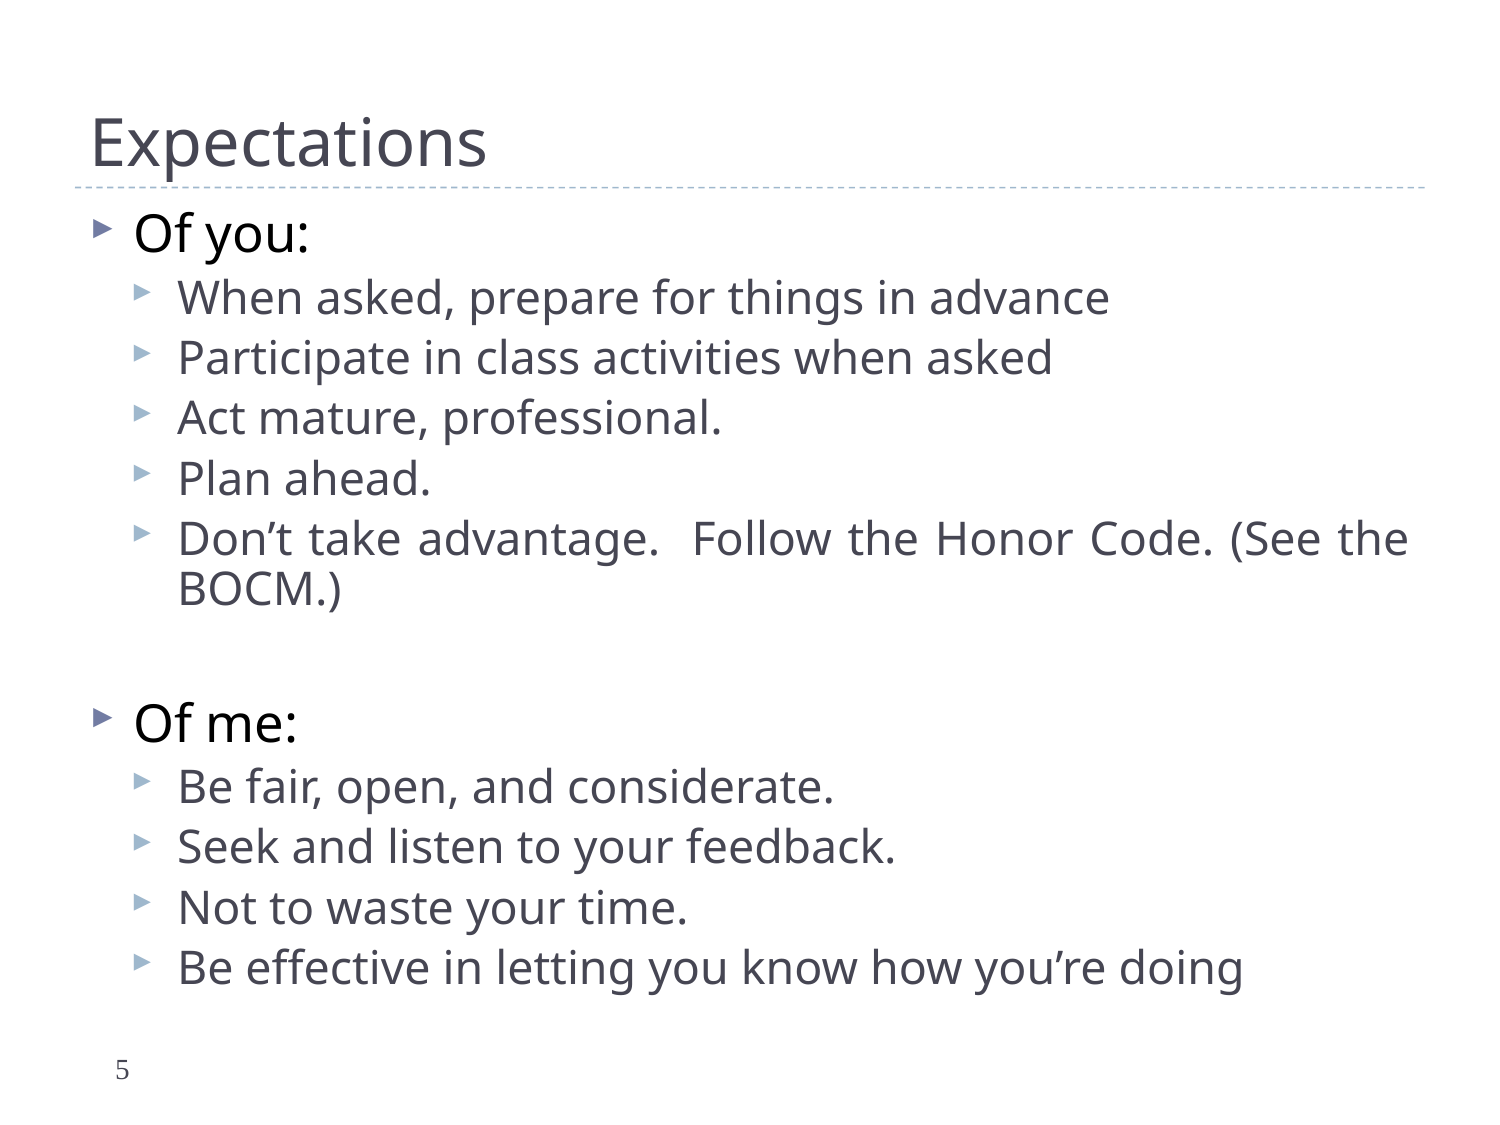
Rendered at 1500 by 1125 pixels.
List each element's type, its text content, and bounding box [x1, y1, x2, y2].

list Of you: When asked, prepare for things in advance Participate in class activities when asked Act mature, professional. Plan ahead. Don’t take advantage. Follow the Honor Code. (See the BOCM.) Of me: Be fair, open, and considerate. Seek and listen to your feedback. Not to waste your time. Be effective in letting you know how you’re doing [75, 200, 1425, 1010]
slide_number 5 [100, 1042, 426, 1103]
title Expectations [75, 24, 1425, 188]
